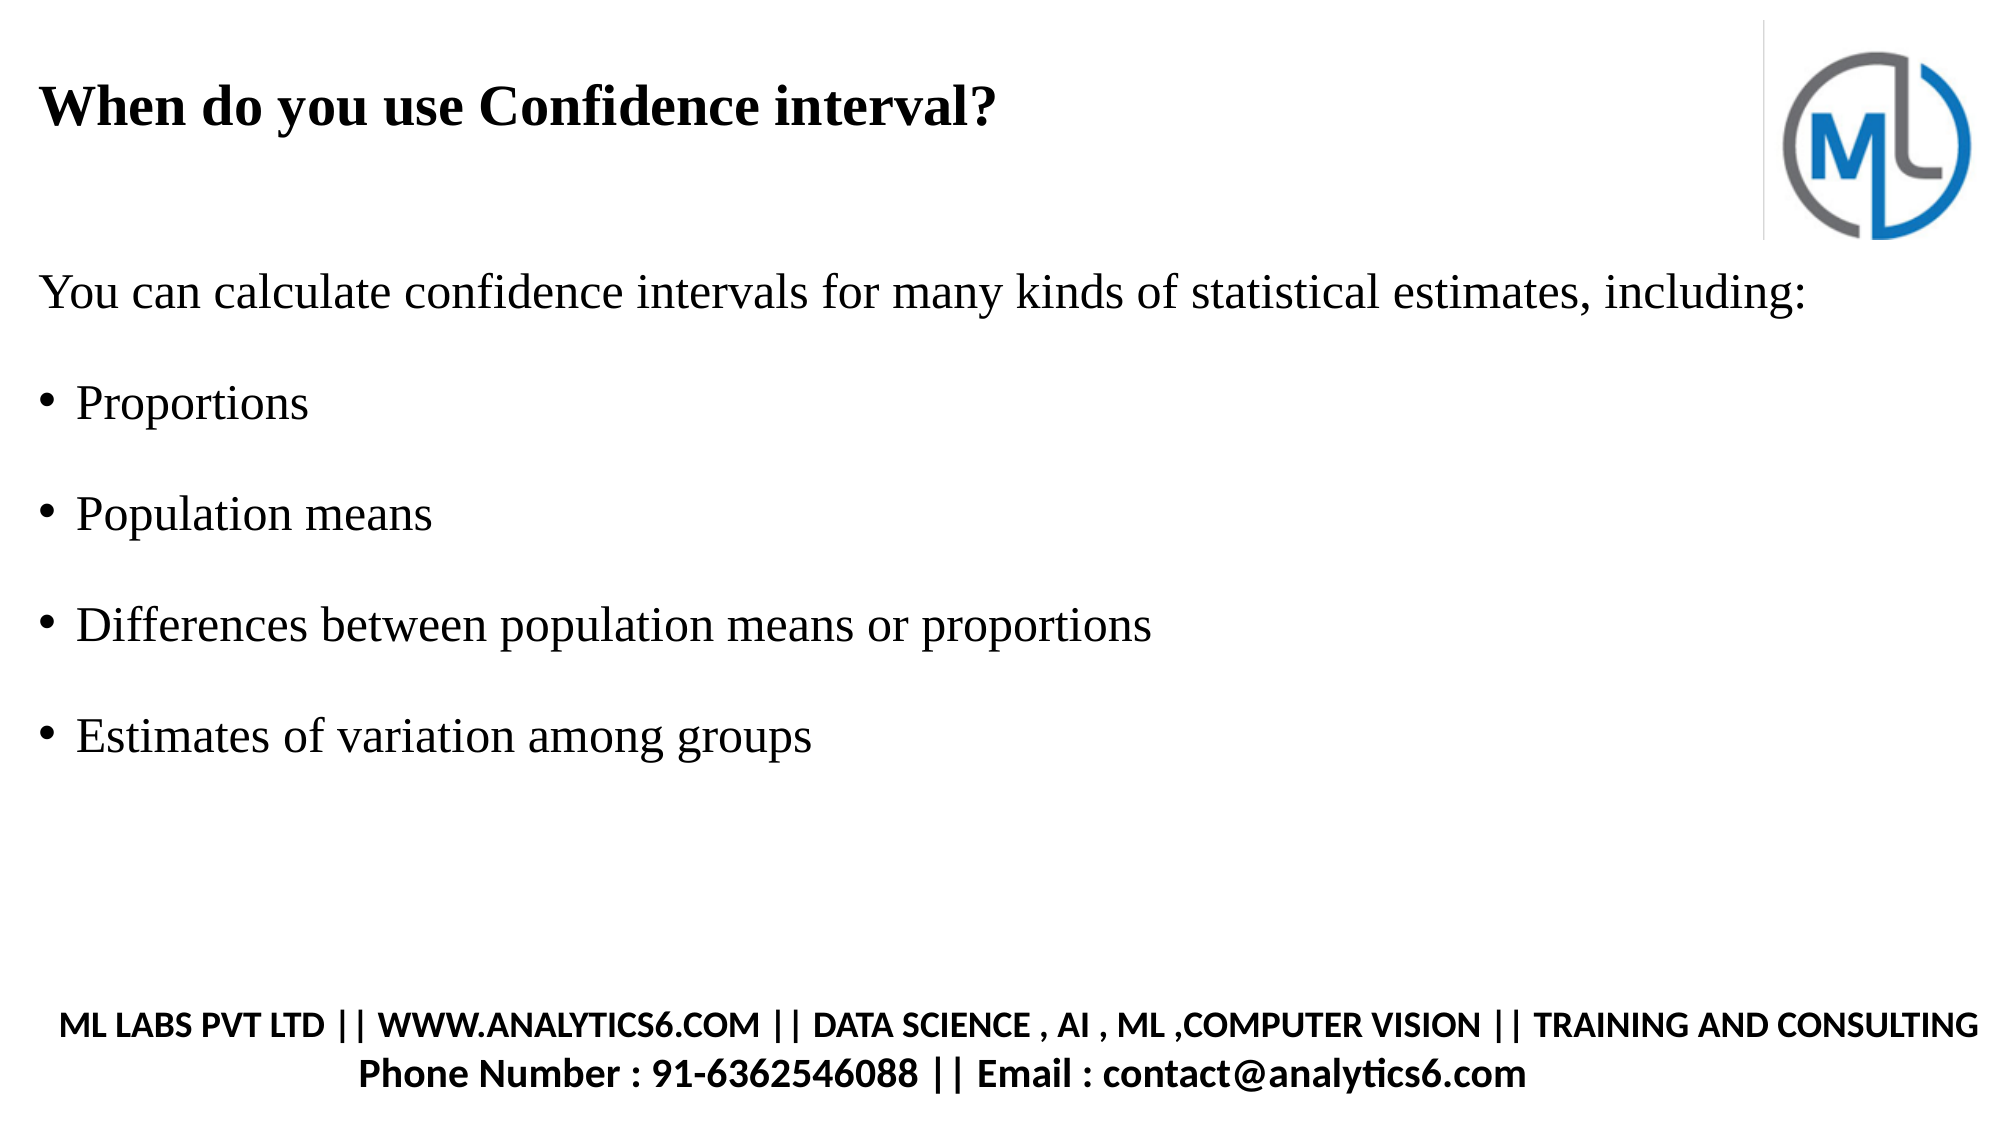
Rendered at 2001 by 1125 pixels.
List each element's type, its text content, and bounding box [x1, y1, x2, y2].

list You can calculate confidence intervals for many kinds of statistical estimates, including: Proportions Population means Differences between population means or proportions Estimates of variation among groups [23, 221, 1863, 1014]
picture [1761, 20, 1981, 240]
text_box ML LABS PVT LTD || WWW.ANALYTICS6.COM || DATA SCIENCE , AI , ML ,COMPUTER VISION || TRAINING AND CONSULTING Phone Number : 91-6362546088 || Email : contact@analytics6.com [43, 993, 2000, 1103]
title When do you use Confidence interval? [23, 43, 1761, 171]
